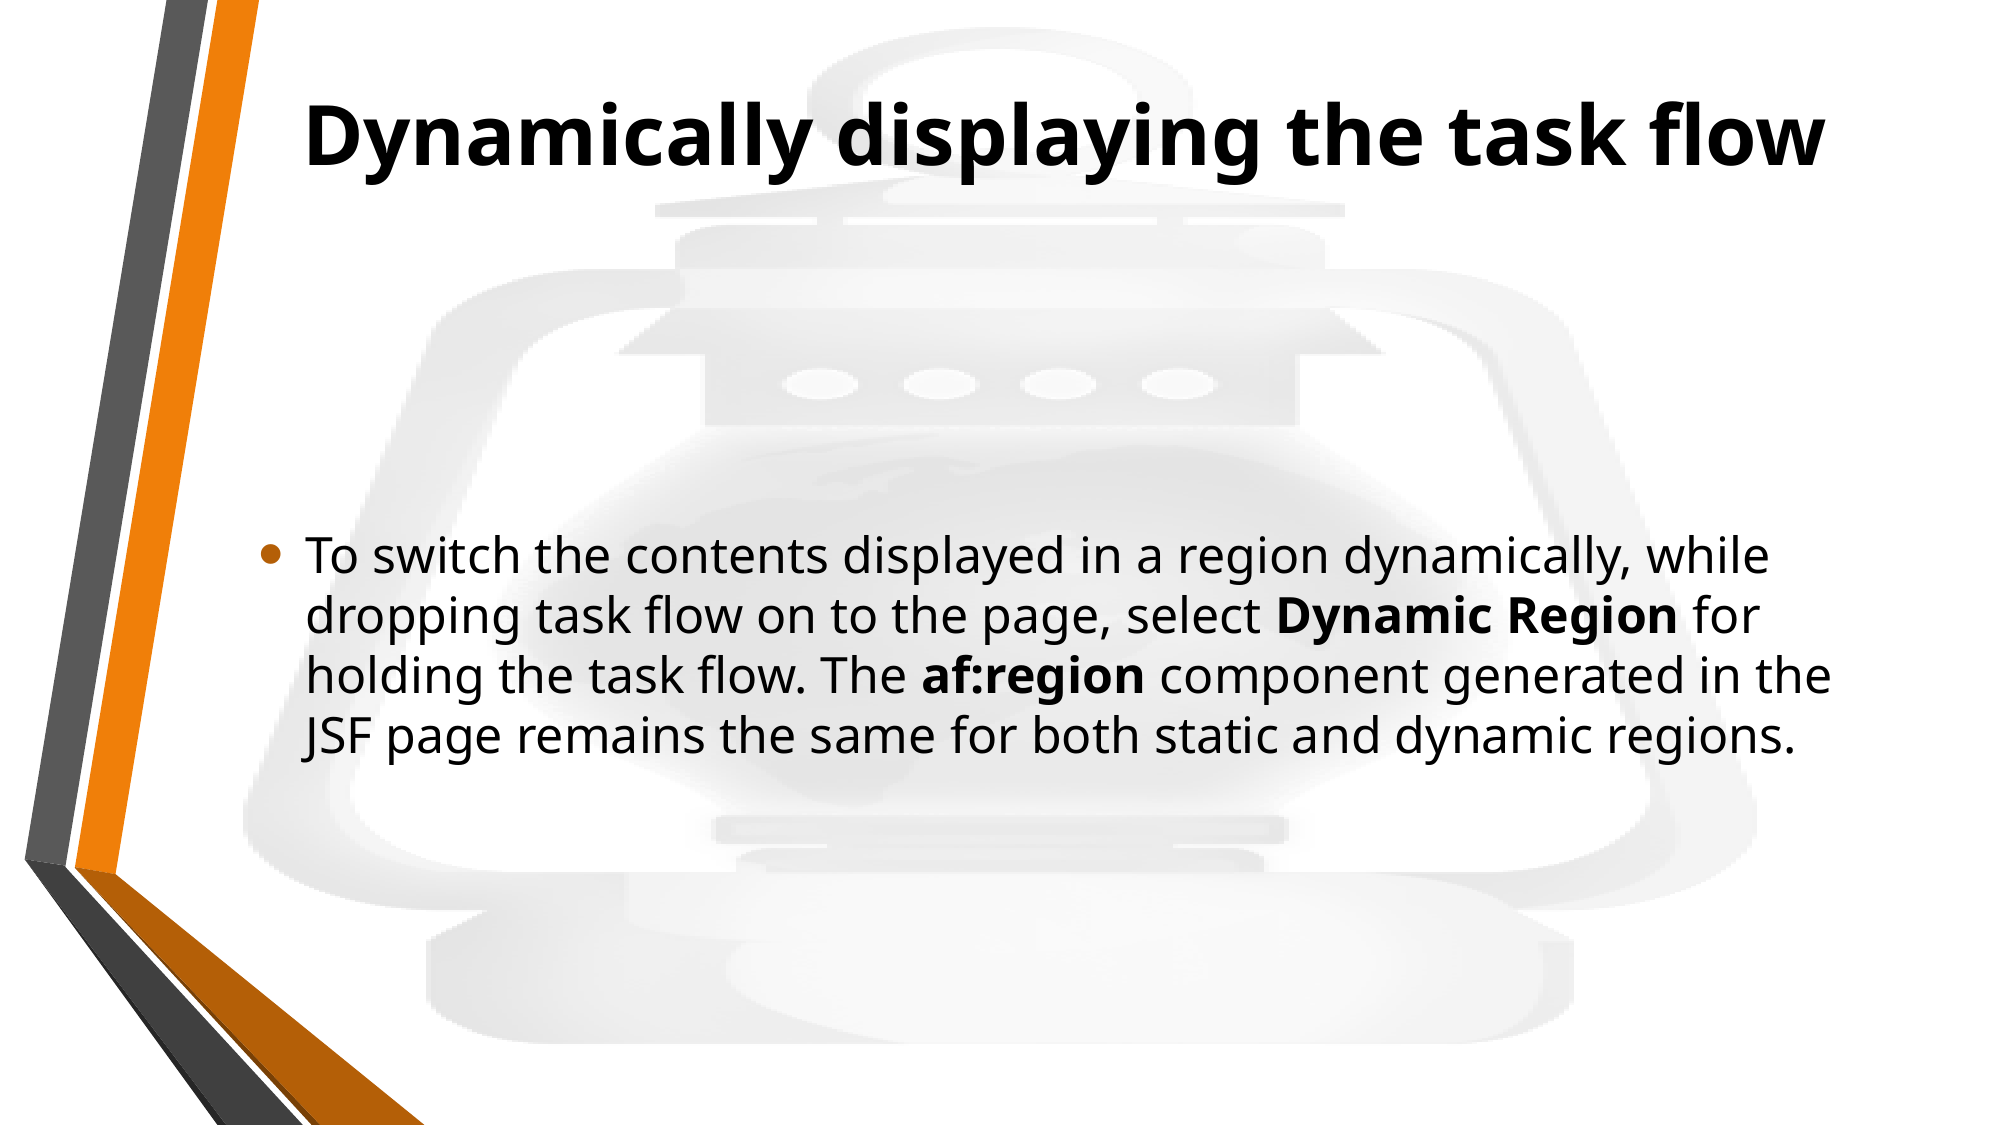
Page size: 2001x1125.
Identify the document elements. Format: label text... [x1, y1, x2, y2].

list To switch the contents displayed in a region dynamically, while dropping task flow on to the page, select Dynamic Region for holding the task flow. The af:region component generated in the JSF page remains the same for both static and dynamic regions. [243, 226, 1887, 1061]
title Dynamically displaying the task flow [243, 54, 1887, 210]
